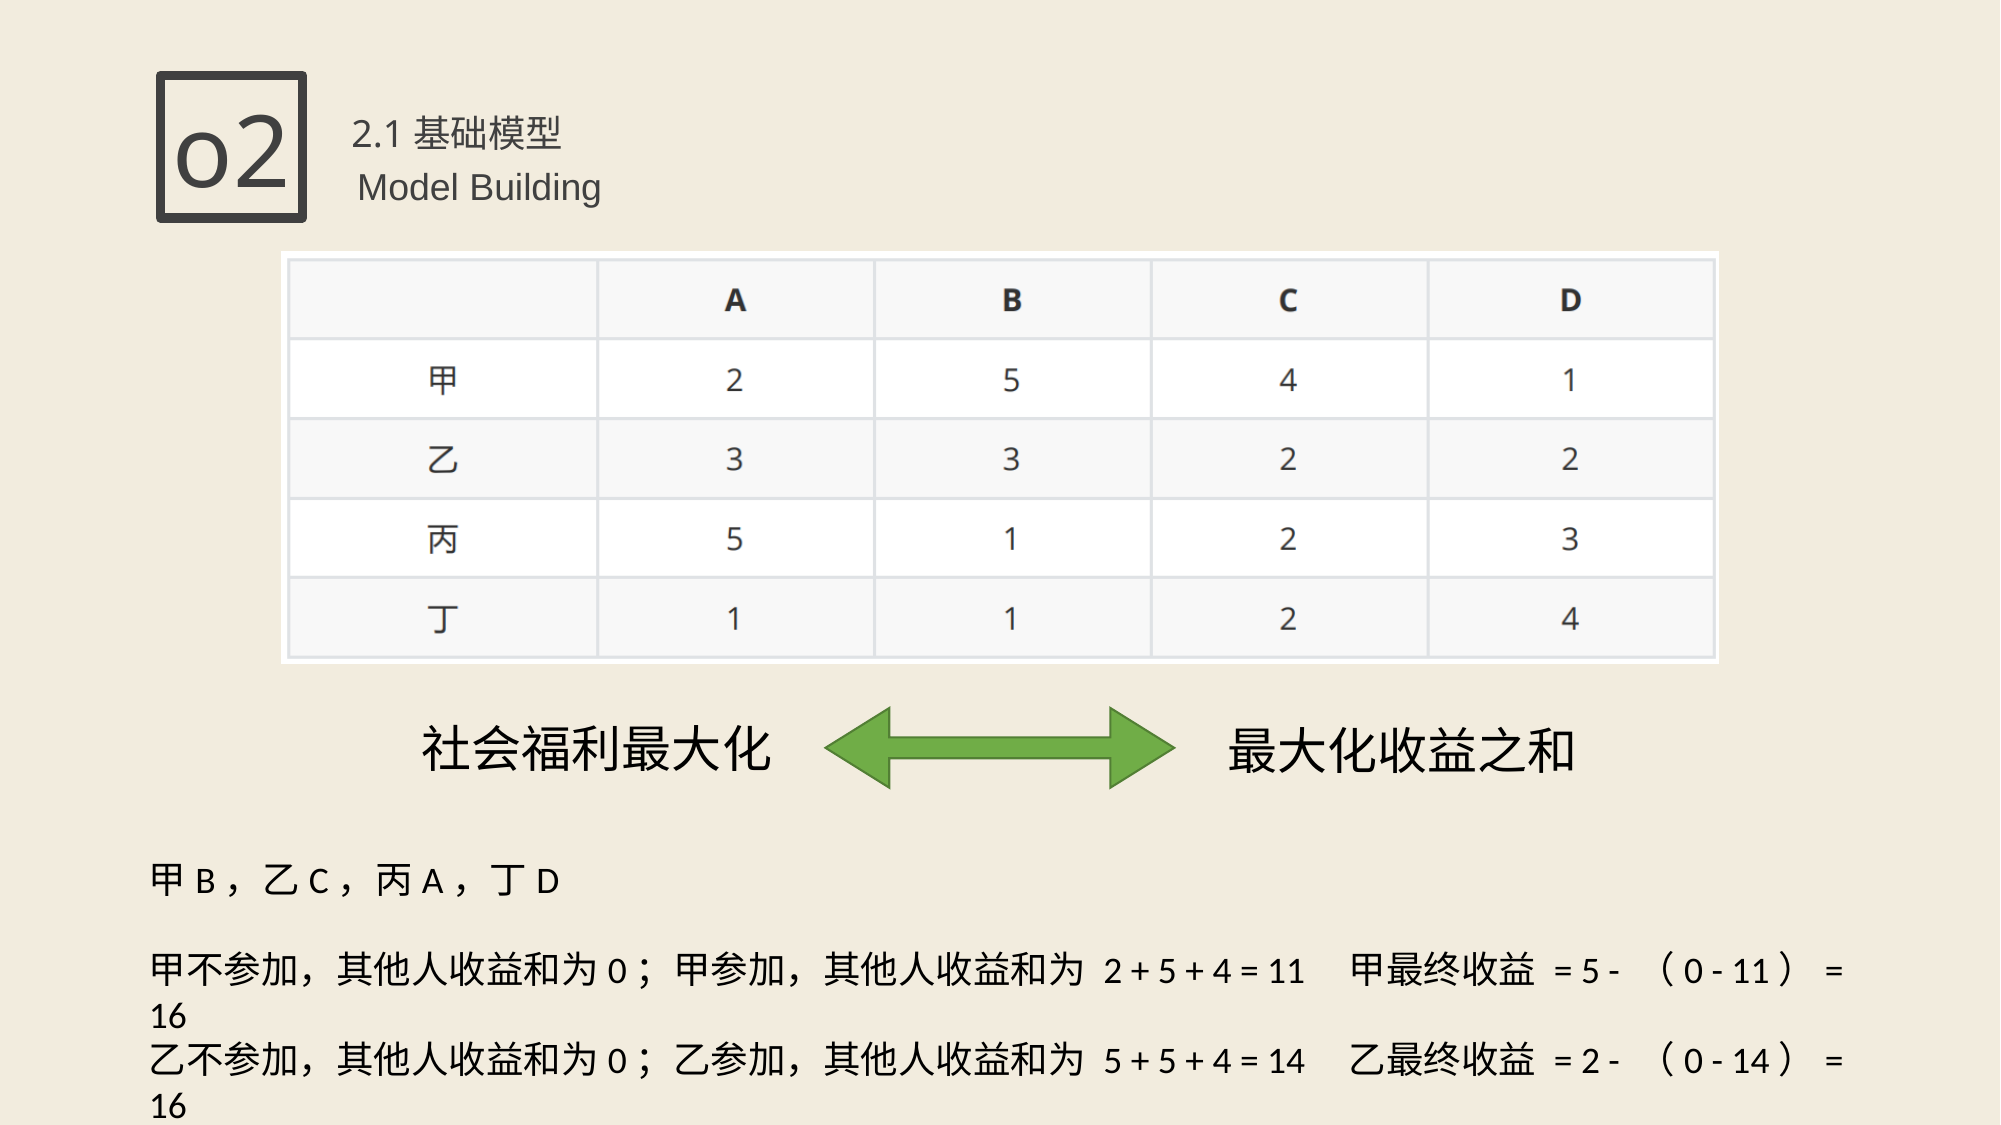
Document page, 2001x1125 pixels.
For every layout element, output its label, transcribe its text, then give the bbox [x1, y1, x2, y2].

text_box 社会福利最大化 [368, 710, 826, 785]
text_box 2.1基础模型 [336, 57, 579, 155]
text_box Model Building [67, 155, 892, 216]
text_box [826, 706, 1174, 790]
picture [281, 251, 1719, 664]
text_box 最大化收益之和 [1174, 712, 1632, 787]
text_box 甲B，乙C，丙A，丁D 甲不参加，其他人收益和为0；甲参加，其他人收益和为 2 + 5 + 4 = 11 甲最终收益 = 5 - （0 - 11）= 16 乙不参加，其他人收益和为0；乙参加，其他人收益和为 5 + 5 + 4 = 14 乙最终收益 = 2 - （0 - 14）= 16 [134, 848, 1866, 1125]
text_box o2 [143, 79, 320, 155]
text_box [160, 75, 303, 79]
